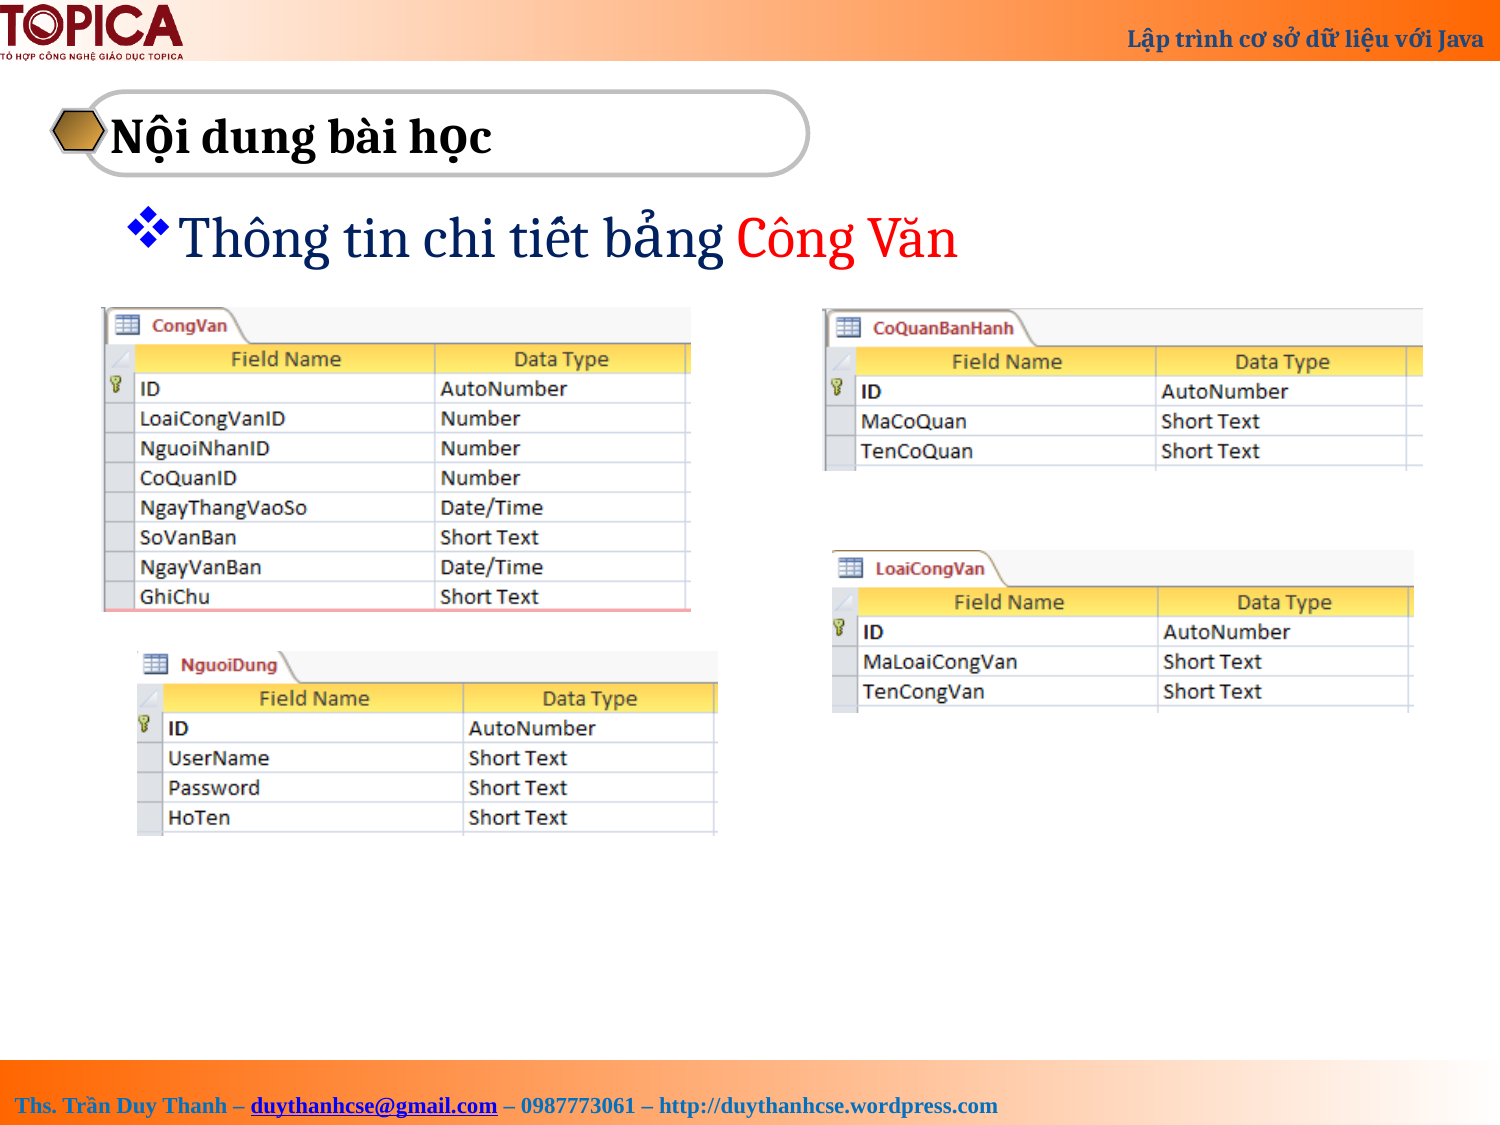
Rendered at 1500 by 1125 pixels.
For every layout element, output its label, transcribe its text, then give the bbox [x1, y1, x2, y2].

picture [822, 308, 1424, 472]
picture [137, 651, 718, 837]
text_box Thông tin chi tiết bảng Công Văn [107, 191, 1458, 290]
picture [832, 550, 1414, 714]
picture [0, 4, 183, 61]
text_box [49, 91, 809, 176]
picture [101, 306, 692, 613]
